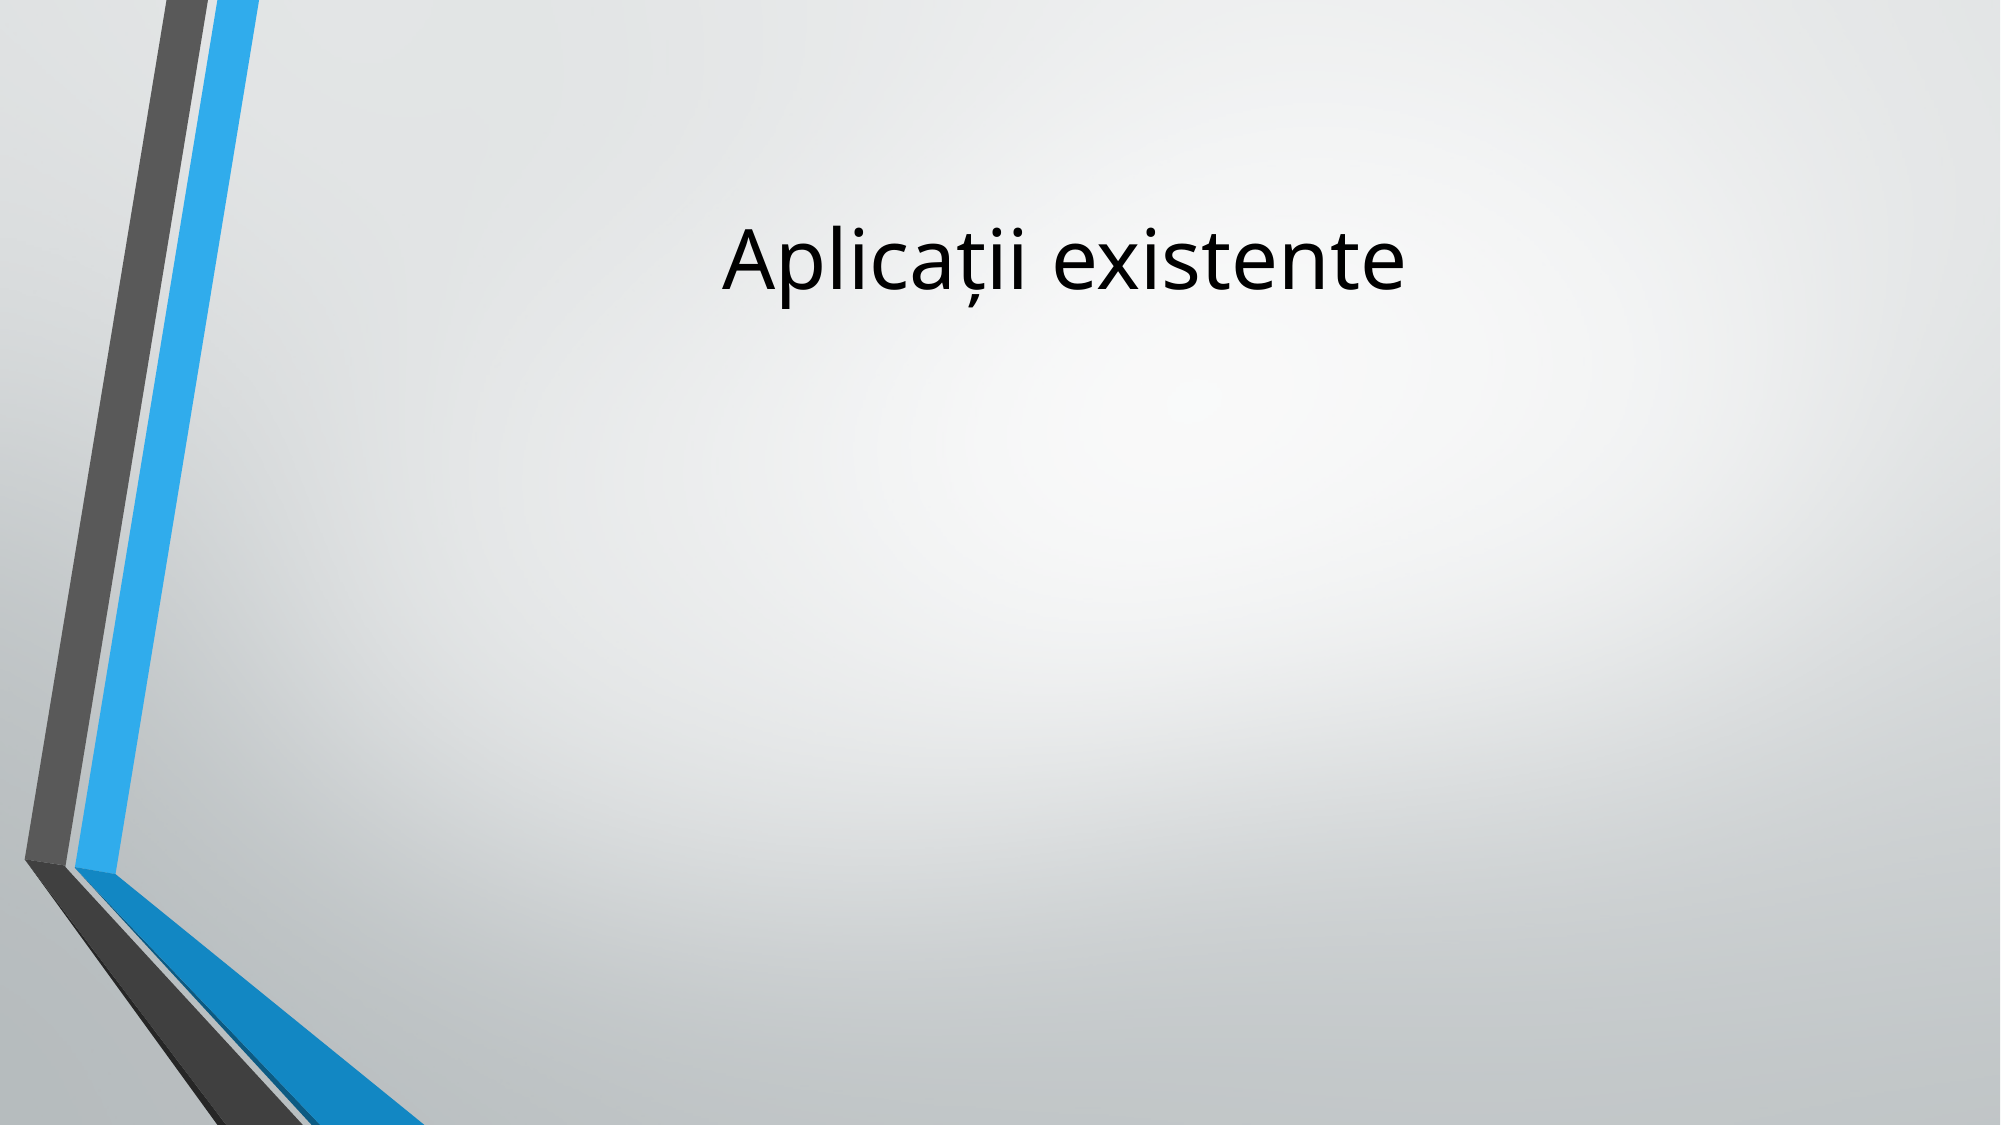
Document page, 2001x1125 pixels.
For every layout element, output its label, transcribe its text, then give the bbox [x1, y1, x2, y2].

title Aplicații existente [243, 112, 1887, 400]
